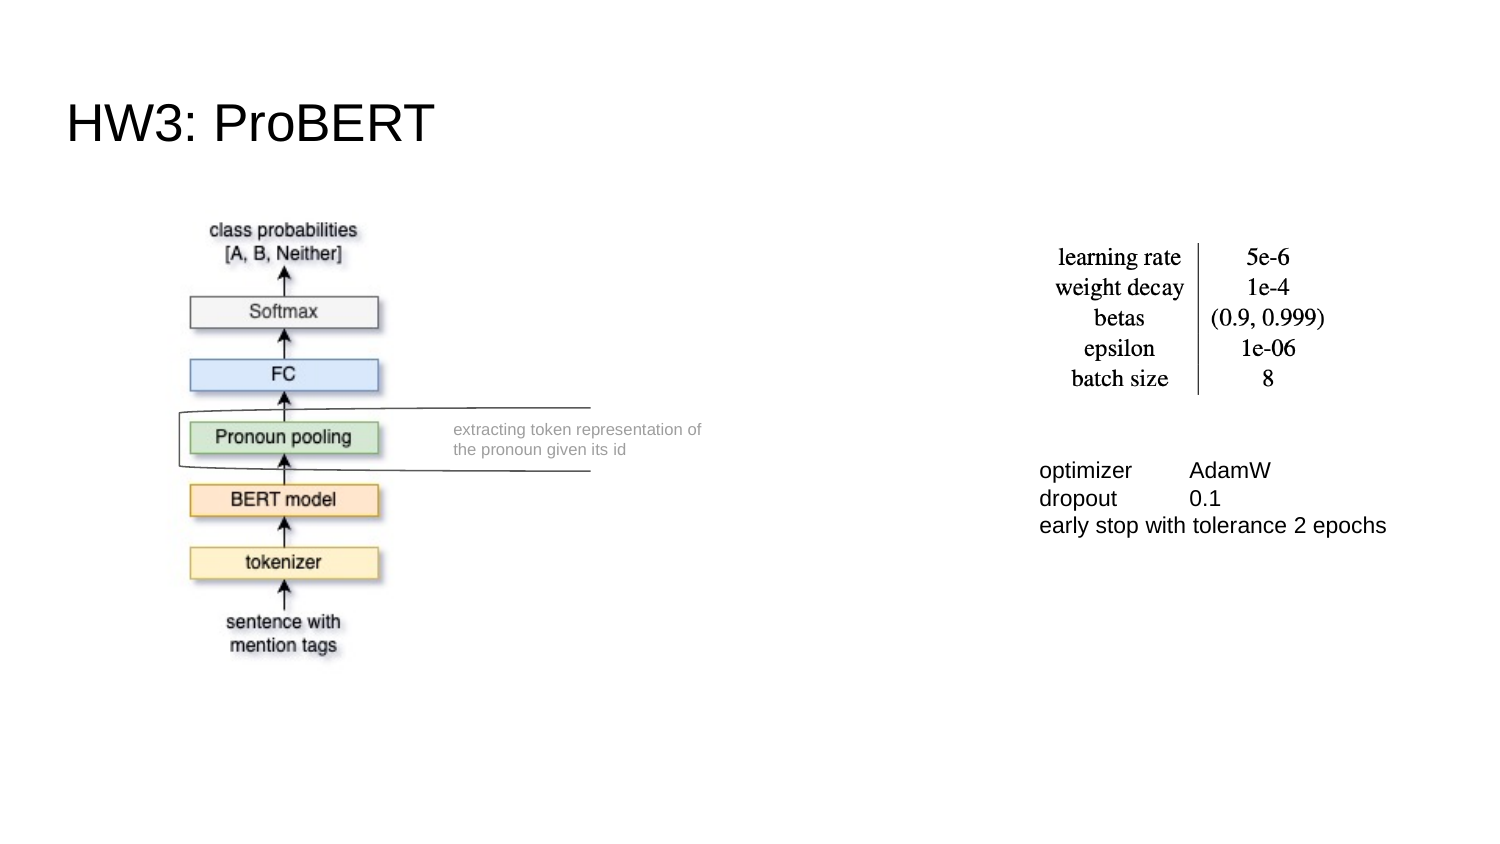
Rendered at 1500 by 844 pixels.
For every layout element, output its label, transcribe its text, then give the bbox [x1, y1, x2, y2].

picture [1036, 234, 1351, 416]
text_box [465, 407, 591, 472]
text_box extracting token representation of the pronoun given its id [465, 404, 734, 474]
title HW3: ProBERT [51, 72, 1449, 167]
text_box optimizer AdamW dropout 0.1 early stop with tolerance 2 epochs [1024, 440, 1500, 554]
picture [118, 185, 460, 699]
